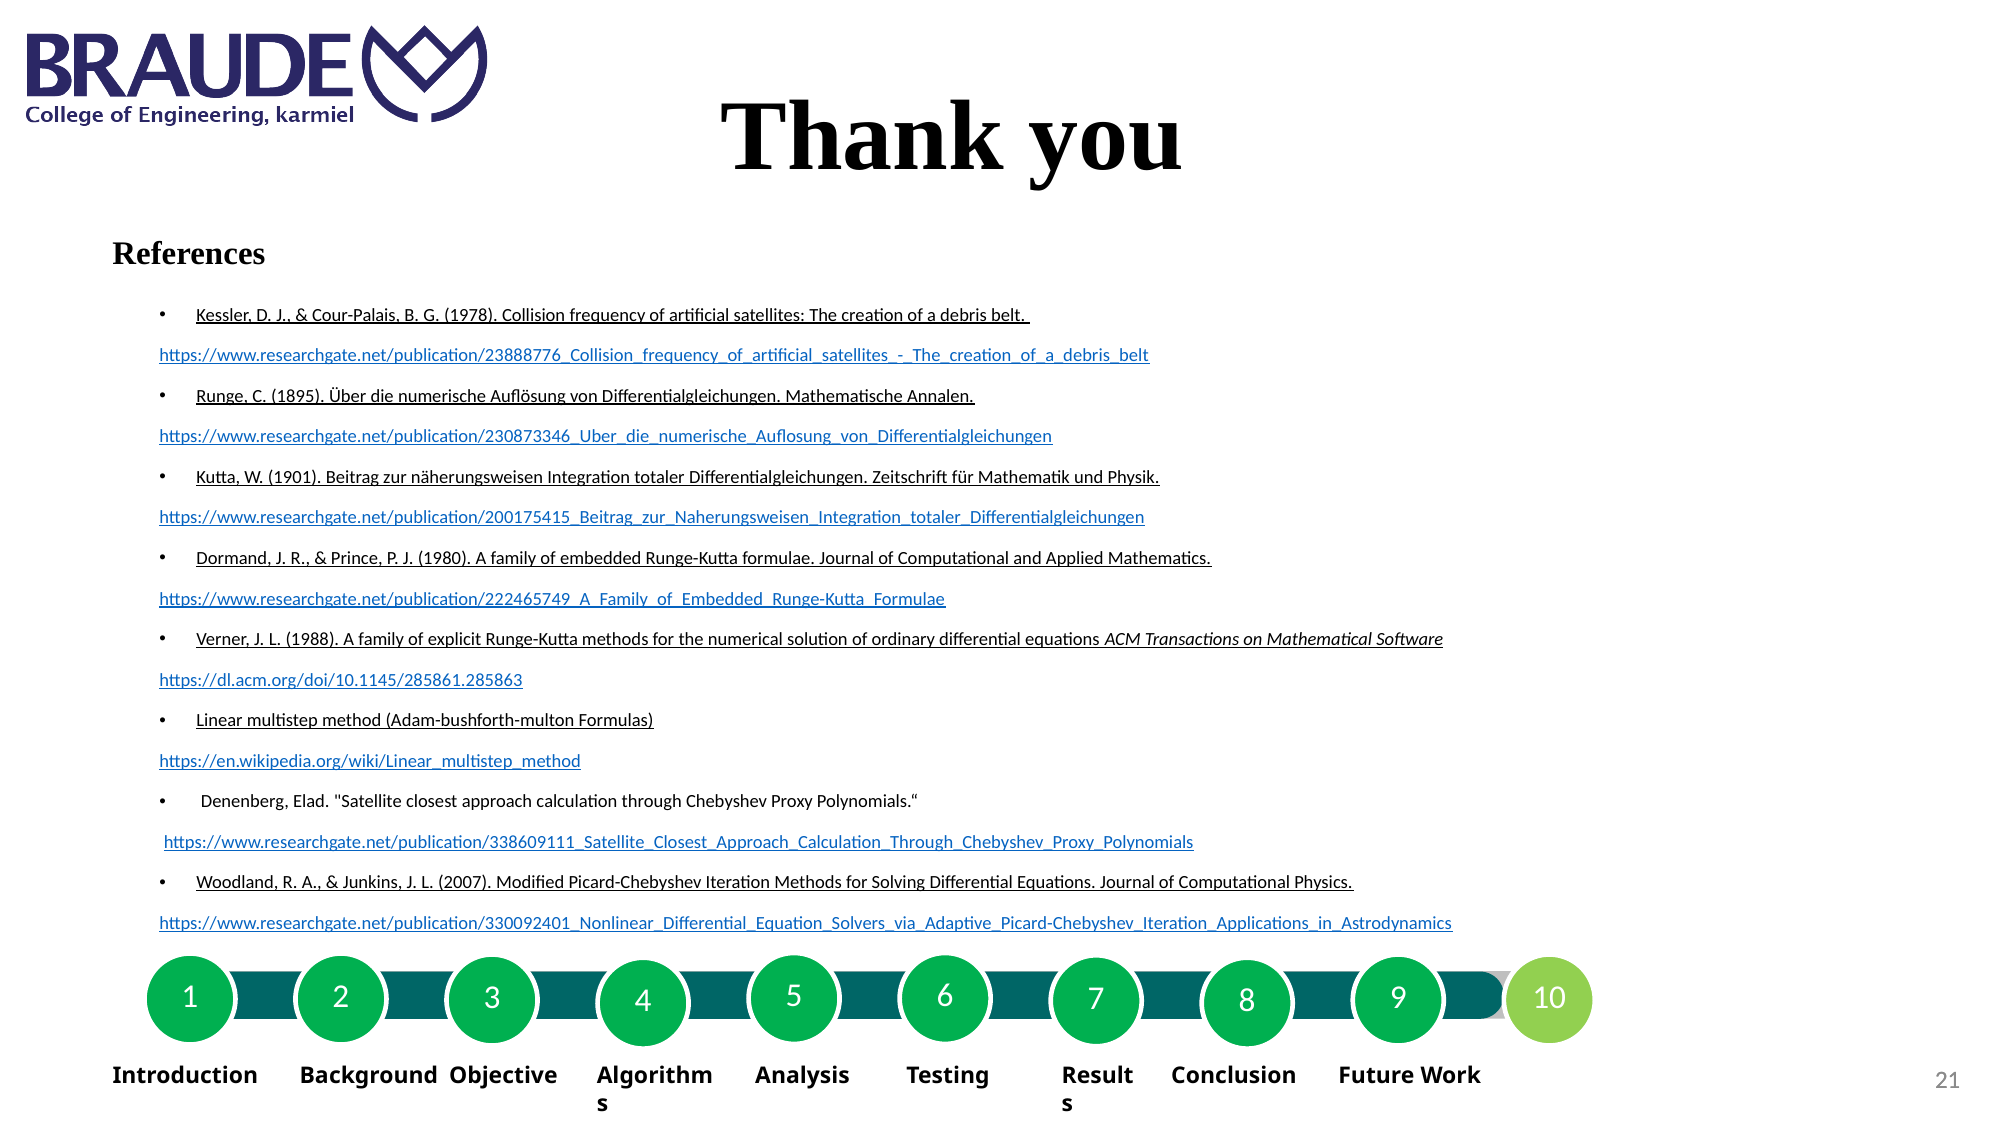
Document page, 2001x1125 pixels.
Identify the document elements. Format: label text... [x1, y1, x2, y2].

text_box Analysis [740, 1053, 866, 1096]
text_box 2 [294, 952, 388, 1046]
text_box Results [1046, 1053, 1157, 1123]
text_box 8 [1200, 956, 1294, 1050]
text_box 21 [1912, 1048, 1976, 1109]
text_box [228, 970, 303, 1020]
text_box [832, 970, 907, 1020]
text_box Conclusion [1157, 1053, 1343, 1096]
text_box Background [284, 1053, 434, 1096]
text_box [1435, 970, 1504, 1020]
text_box Future Work [1343, 1053, 1503, 1096]
text_box [1487, 1007, 1506, 1020]
picture [0, 13, 503, 133]
text_box 7 [1049, 954, 1143, 1048]
text_box 10 [1502, 953, 1596, 1047]
text_box Objective [434, 1053, 581, 1096]
text_box [1132, 970, 1213, 1020]
text_box [1485, 970, 1513, 986]
text_box [1281, 970, 1361, 1020]
title Thank you [705, 28, 1220, 247]
text_box [983, 970, 1060, 1020]
text_box Algorithms [581, 1053, 731, 1124]
text_box [677, 970, 756, 1020]
text_box [529, 970, 609, 1020]
text_box 1 [143, 952, 237, 1046]
text_box 6 [898, 951, 992, 1046]
text_box [379, 970, 455, 1020]
text_box 5 [747, 951, 841, 1046]
list Kessler, D. J., & Cour-Palais, B. G. (1978). Collision frequency of artificial satellites: The creation of a debris belt. https://www.researchgate.net/publication/23888776_Collision_frequency_of_artificial_satellites_-_The_creation_of_a_debris_belt Runge, C. (1895). Über die numerische Auflösung von Differentialgleichungen. Mathematische Annalen. https://www.researchgate.net/publication/230873346_Uber_die_numerische_Auflosung_von_Differentialgleichungen Kutta, W. (1901). Beitrag zur näherungsweisen Integration totaler Differentialgleichungen. Zeitschrift für Mathematik und Physik. https://www.researchgate.net/publication/200175415_Beitrag_zur_Naherungsweisen_Integration_totaler_Differentialgleichungen Dormand, J. R., & Prince, P. J. (1980). A family of embedded Runge-Kutta formulae. Journal of Computational and Applied Mathematics. https://www.researchgate.net/publication/222465749_A_Family_of_Embedded_Runge-Kutta_Formulae Verner, J. L. (1988). A family of explicit Runge-Kutta methods for the numerical solution of ordinary differential equations ACM Transactions on Mathematical Software https://dl.acm.org/doi/10.1145/285861.285863 Linear multistep method (Adam-bushforth-multon Formulas) https://en.wikipedia.org/wiki/Linear_multistep_method Denenberg, Elad. "Satellite closest approach calculation through Chebyshev Proxy Polynomials.“ https://www.researchgate.net/publication/338609111_Satellite_Closest_Approach_Calculation_Through_Chebyshev_Proxy_Polynomials Woodland, R. A., & Junkins, J. L. (2007). Modified Picard-Chebyshev Iteration Methods for Solving Differential Equations. Journal of Computational Physics. https://www.researchgate.net/publication/330092401_Nonlinear_Differential_Equation_Solvers_via_Adaptive_Picard-Chebyshev_Iteration_Applications_in_Astrodynamics [144, 297, 1753, 943]
text_box 3 [445, 953, 539, 1047]
text_box Testing [891, 1053, 1034, 1096]
text_box 4 [596, 956, 690, 1050]
text_box Introduction [97, 1053, 278, 1096]
text_box References [97, 228, 324, 279]
text_box 9 [1351, 953, 1445, 1047]
